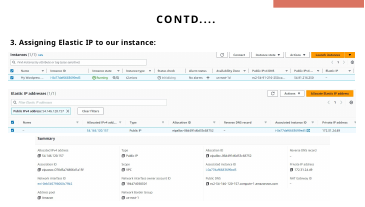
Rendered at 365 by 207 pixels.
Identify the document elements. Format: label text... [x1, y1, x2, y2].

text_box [8, 88, 357, 201]
text_box CONTD.... 3. Assigning Elastic IP to our instance: [8, 11, 272, 47]
picture [8, 52, 355, 81]
